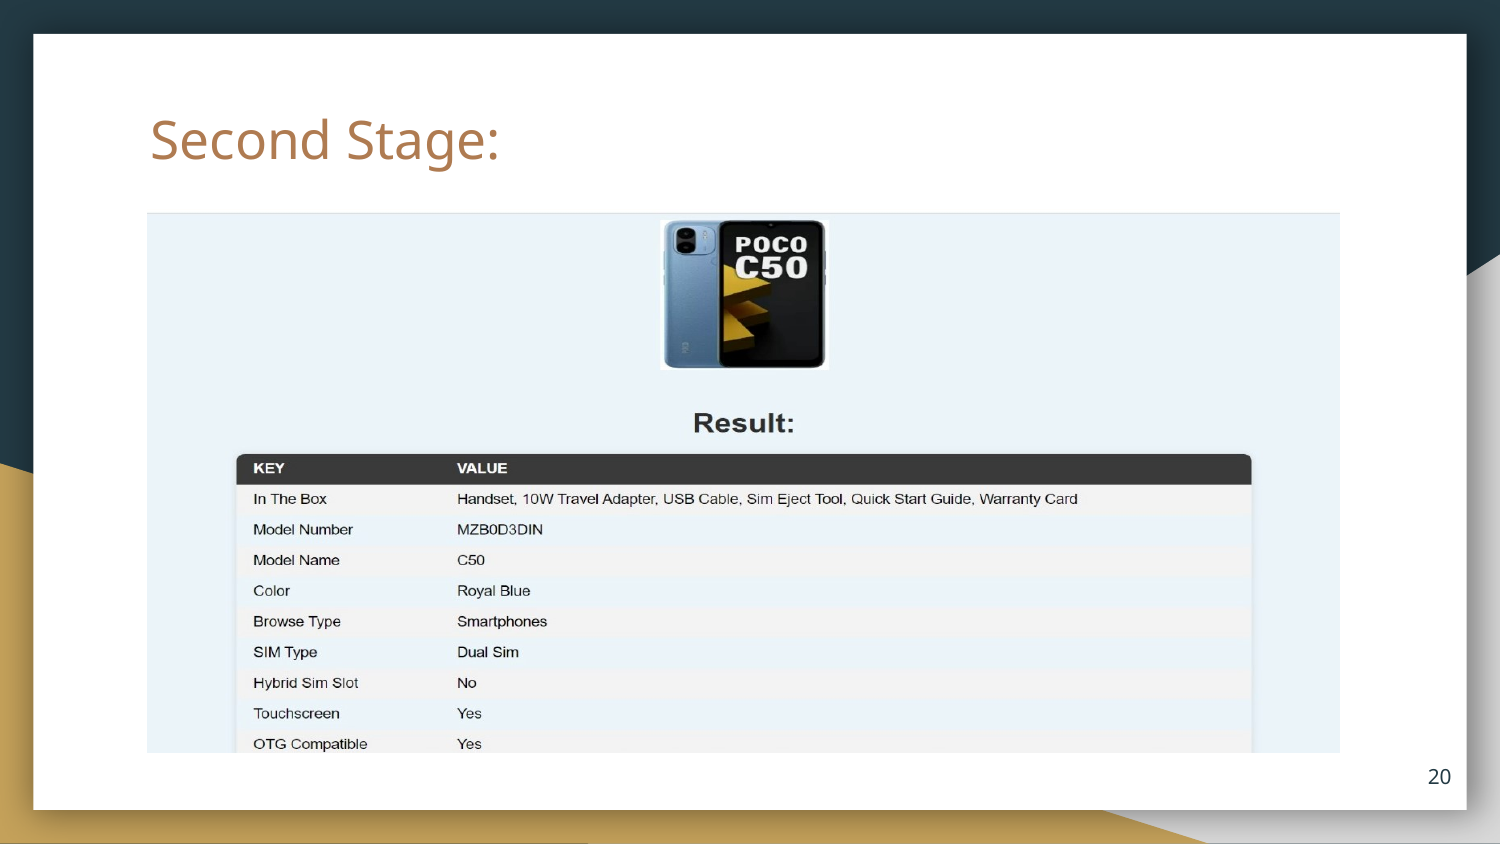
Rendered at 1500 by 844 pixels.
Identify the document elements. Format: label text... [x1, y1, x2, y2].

picture [147, 197, 1340, 753]
title Second Stage: [135, 91, 1367, 186]
slide_number 20 [1376, 745, 1467, 810]
